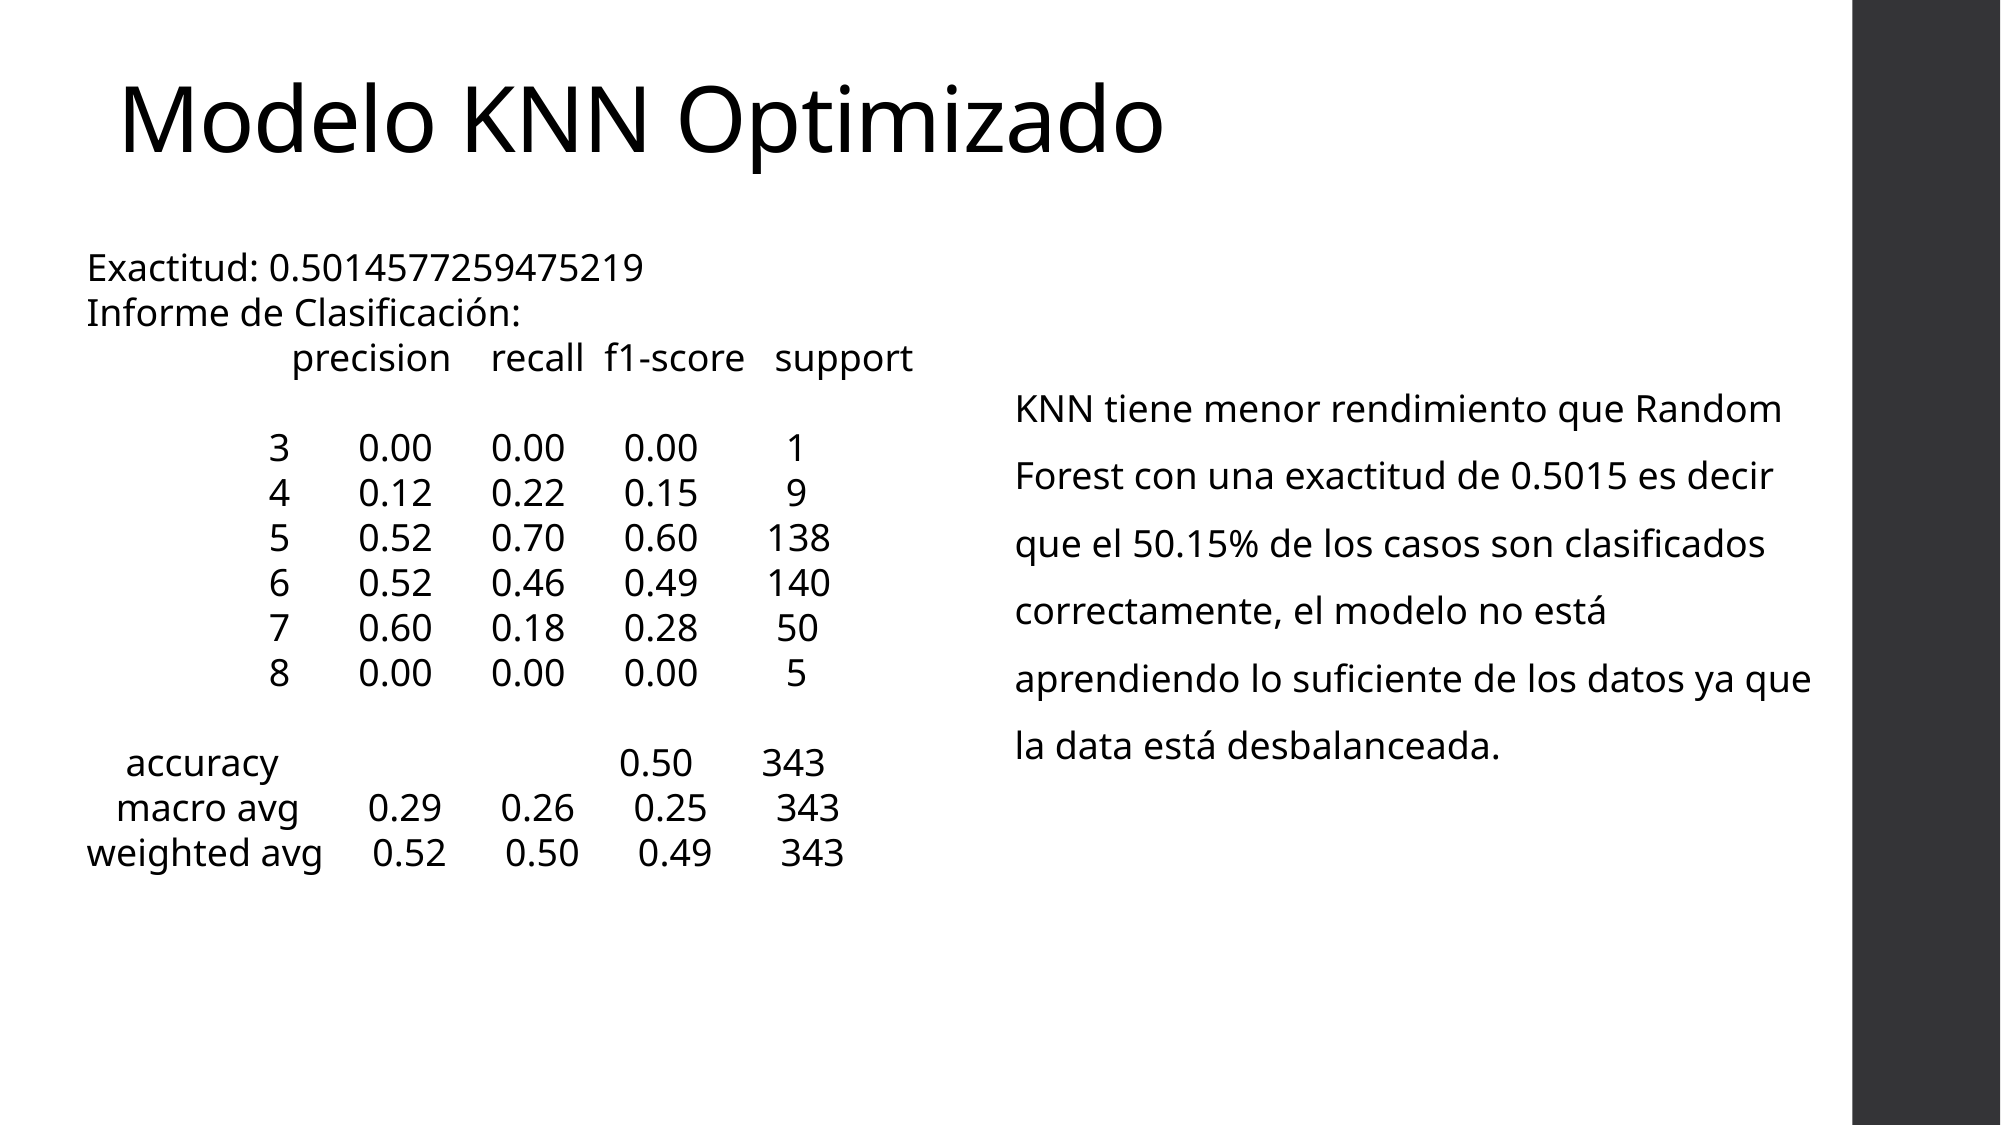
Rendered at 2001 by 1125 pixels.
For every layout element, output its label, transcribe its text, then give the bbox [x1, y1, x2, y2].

text_box Exactitud: 0.5014577259475219 Informe de Clasificación: precision recall f1-score support 3 0.00 0.00 0.00 1 4 0.12 0.22 0.15 9 5 0.52 0.70 0.60 138 6 0.52 0.46 0.49 140 7 0.60 0.18 0.28 50 8 0.00 0.00 0.00 5 accuracy 0.50 343 macro avg 0.29 0.26 0.25 343 weighted avg 0.52 0.50 0.49 343 [71, 236, 949, 882]
title Modelo KNN Optimizado [101, 63, 1692, 180]
text_box KNN tiene menor rendimiento que Random Forest con una exactitud de 0.5015 es decir que el 50.15% de los casos son clasificados correctamente, el modelo no está aprendiendo lo suficiente de los datos ya que la data está desbalanceada. [999, 354, 1838, 775]
